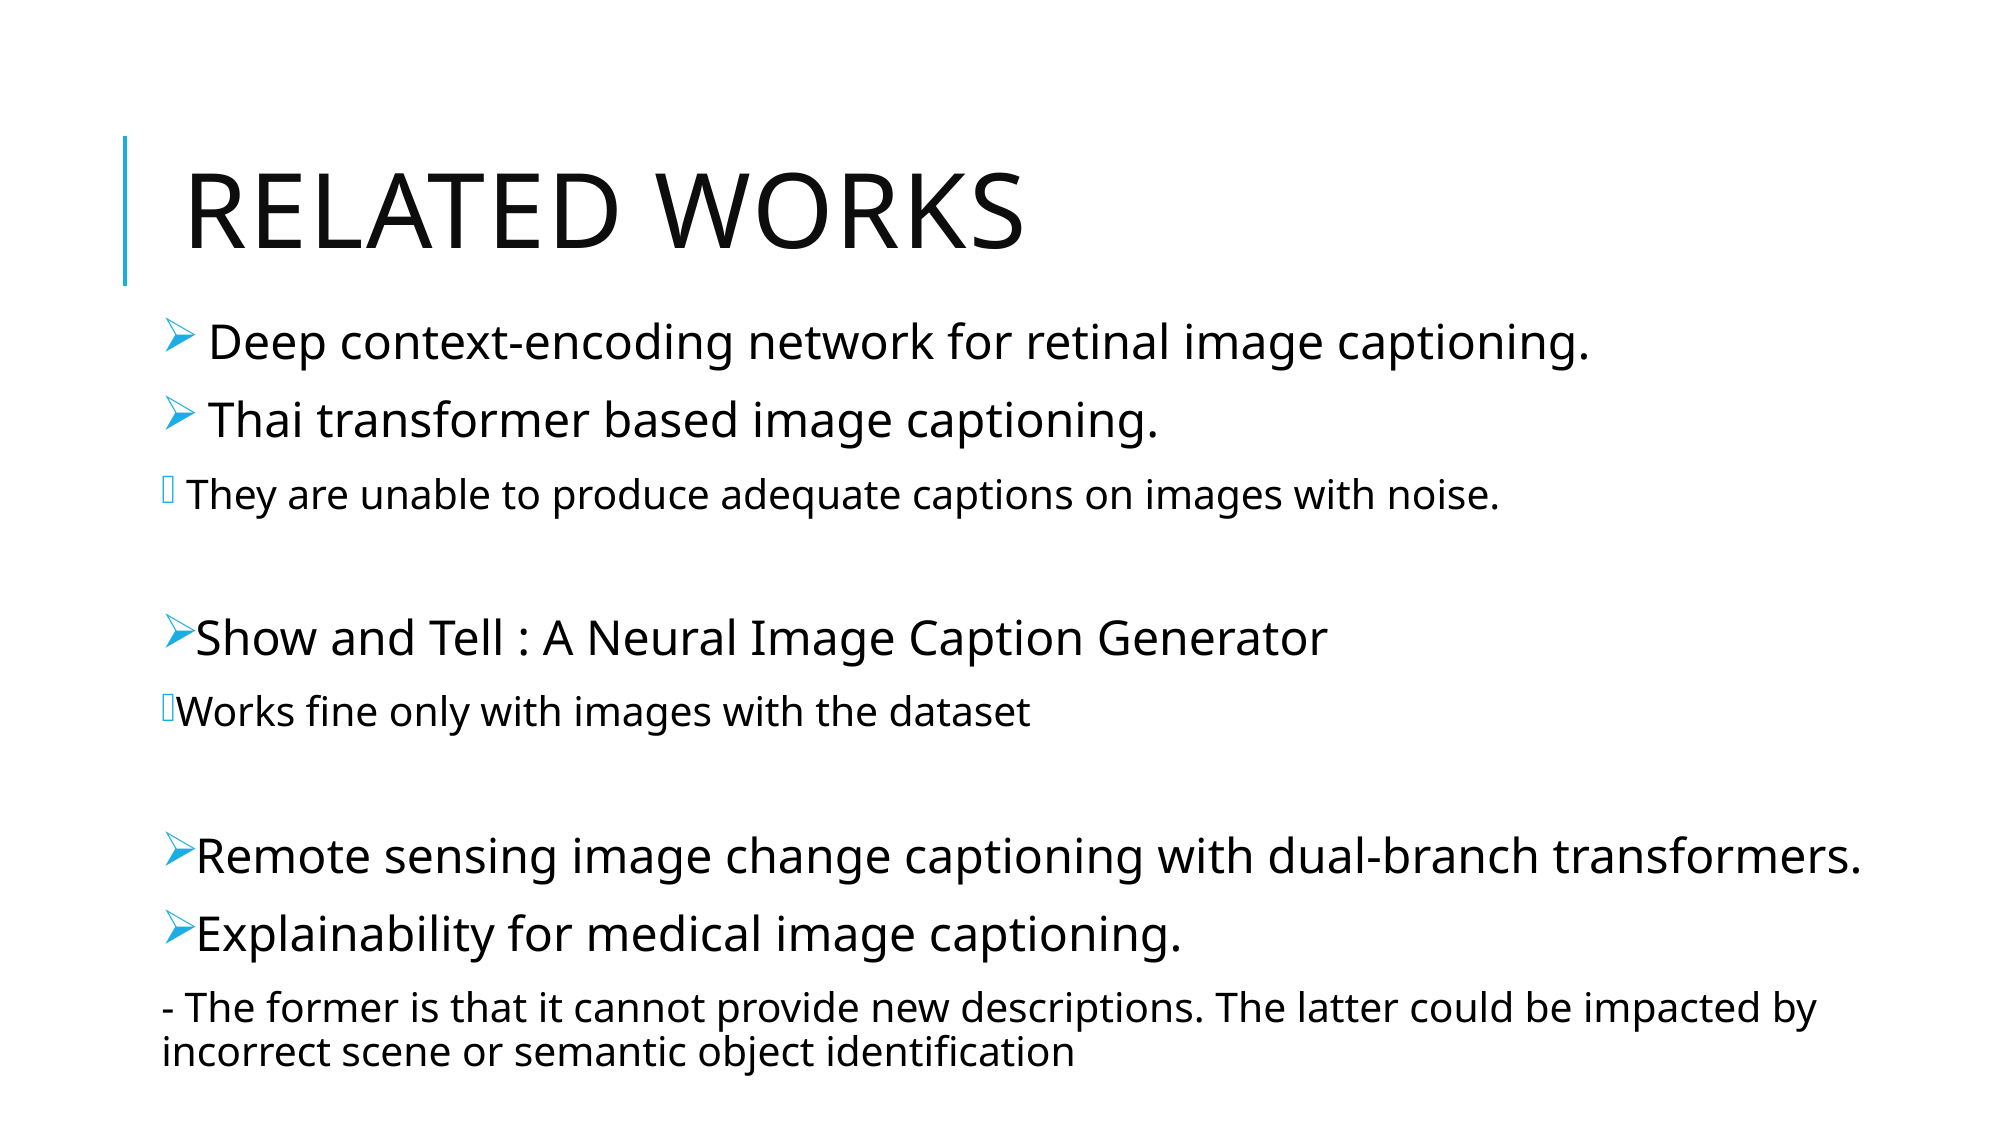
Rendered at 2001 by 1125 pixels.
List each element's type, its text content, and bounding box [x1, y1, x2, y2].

title Related works [168, 96, 1763, 310]
list Deep context-encoding network for retinal image captioning. Thai transformer based image captioning. They are unable to produce adequate captions on images with noise. Show and Tell : A Neural Image Caption Generator Works fine only with images with the dataset Remote sensing image change captioning with dual-branch transformers. Explainability for medical image captioning. - The former is that it cannot provide new descriptions. The latter could be impacted by incorrect scene or semantic object identification [153, 310, 1981, 1086]
